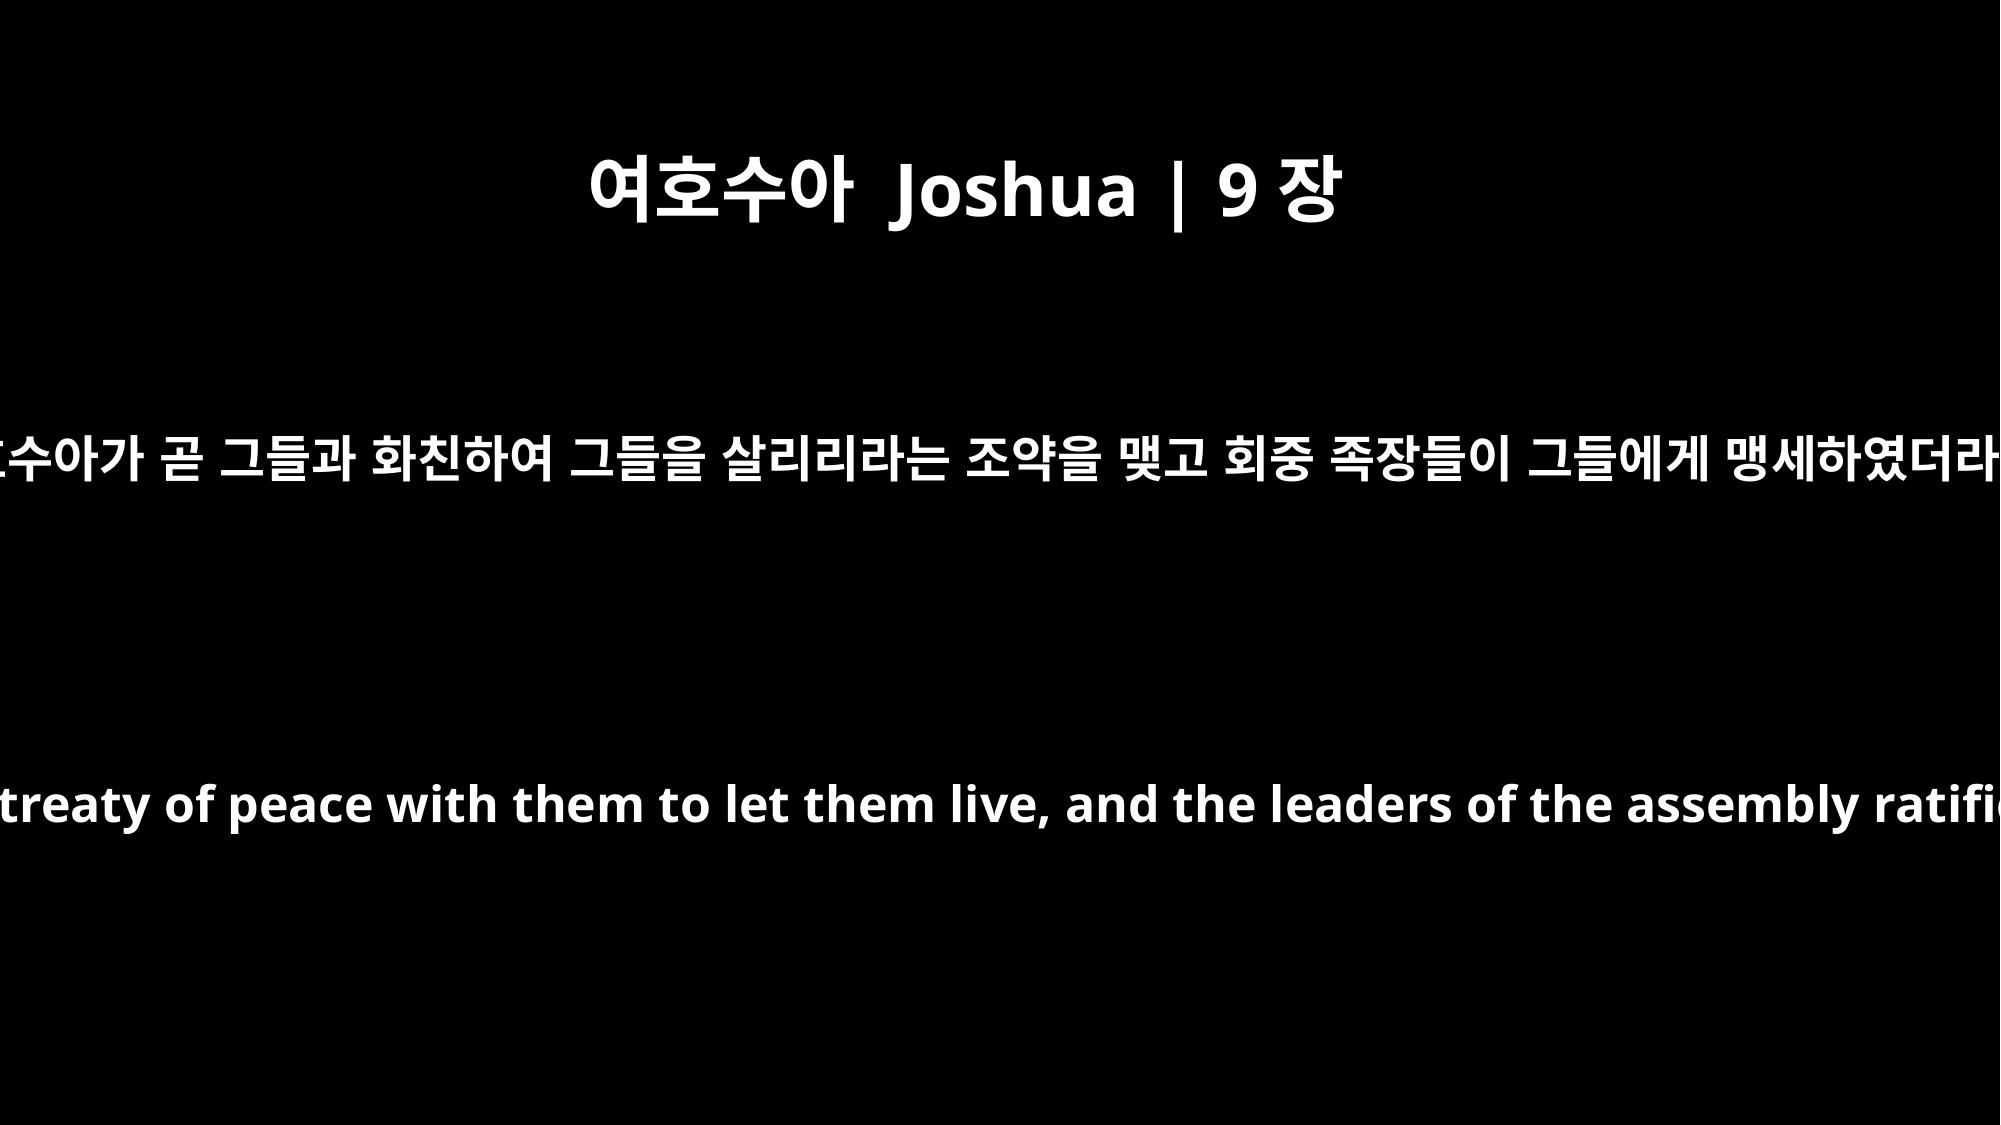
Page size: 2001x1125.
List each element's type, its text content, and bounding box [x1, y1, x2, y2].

text_box Then Joshua made a treaty of peace with them to let them live, and the leaders of the assembly ratified it by oath. [0, 764, 2000, 840]
text_box 15 여호수아가 곧 그들과 화친하여 그들을 살리리라는 조약을 맺고 회중 족장들이 그들에게 맹세하였더라 [0, 359, 2000, 495]
text_box 여호수아 Joshua | 9장 [572, 136, 1360, 239]
